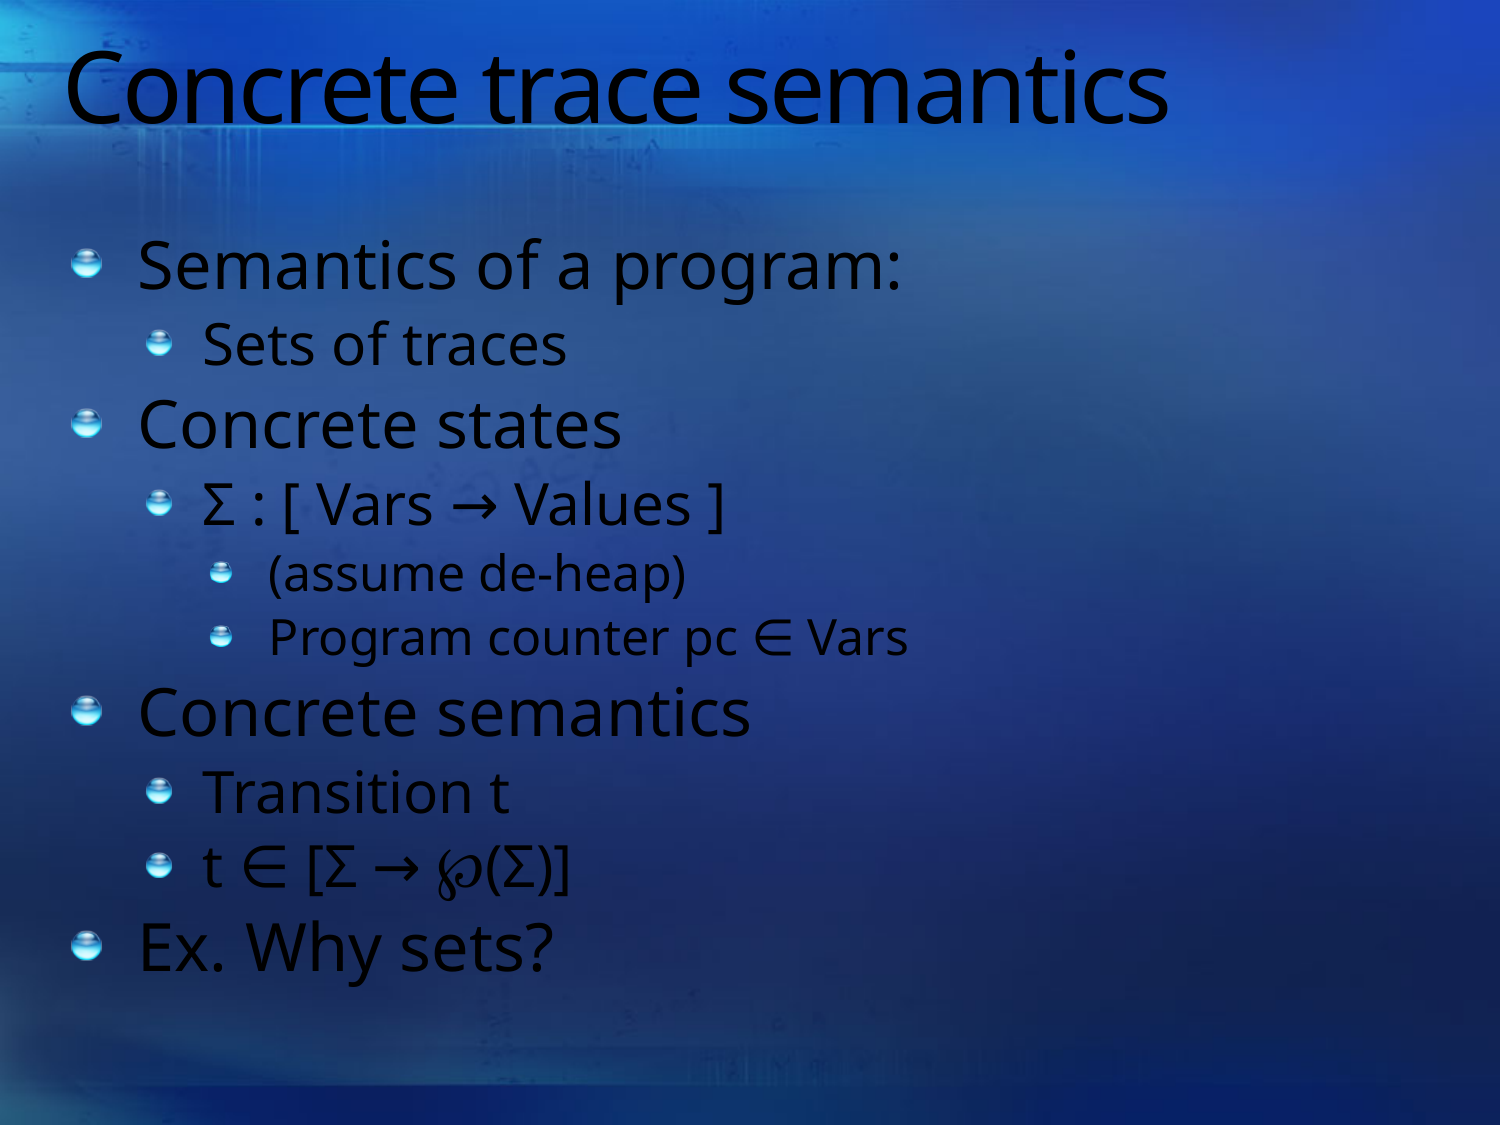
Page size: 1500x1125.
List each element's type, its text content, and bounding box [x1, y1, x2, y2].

picture [0, 0, 1500, 1125]
list Semantics of a program: Sets of traces Concrete states Σ : [ Vars → Values ] (assume de-heap) Program counter pc ∈ Vars Concrete semantics Transition t t ∈ [Σ → ℘(Σ)] Ex. Why sets? [62, 231, 1438, 1016]
title Concrete trace semantics [62, 37, 1438, 147]
